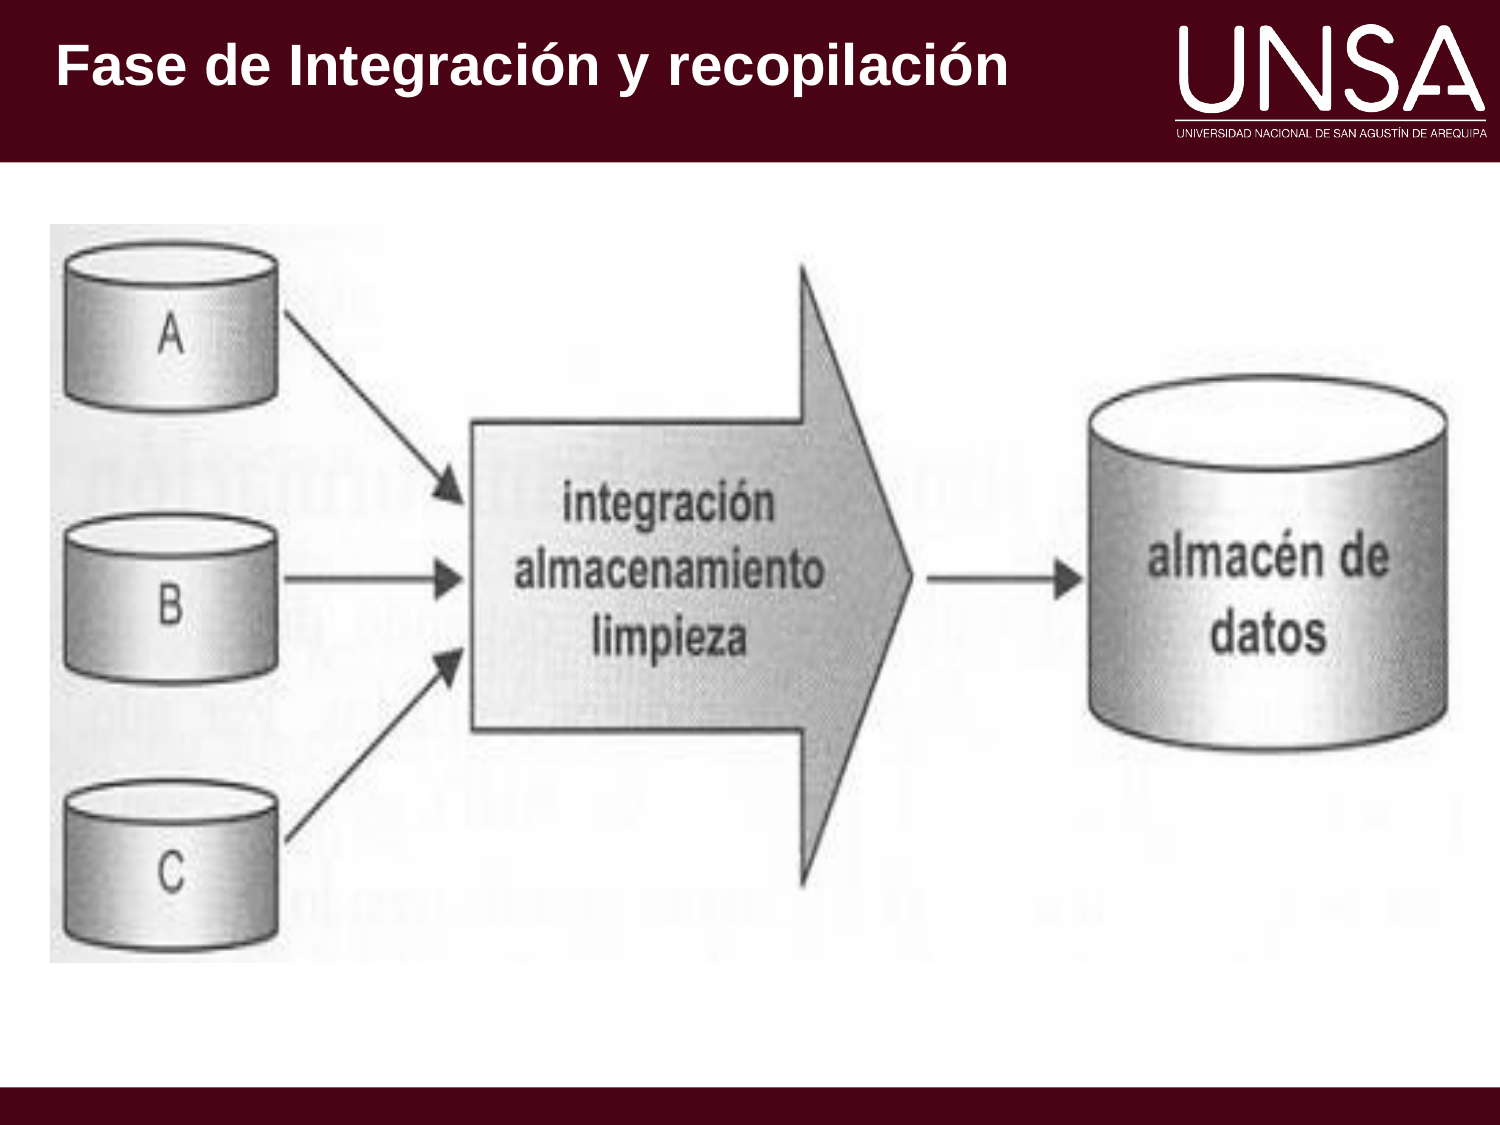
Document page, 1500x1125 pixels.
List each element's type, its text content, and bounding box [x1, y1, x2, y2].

title Fase de Integración y recopilación [53, 25, 1016, 216]
text_box [49, 224, 1463, 963]
picture [1175, 24, 1487, 138]
